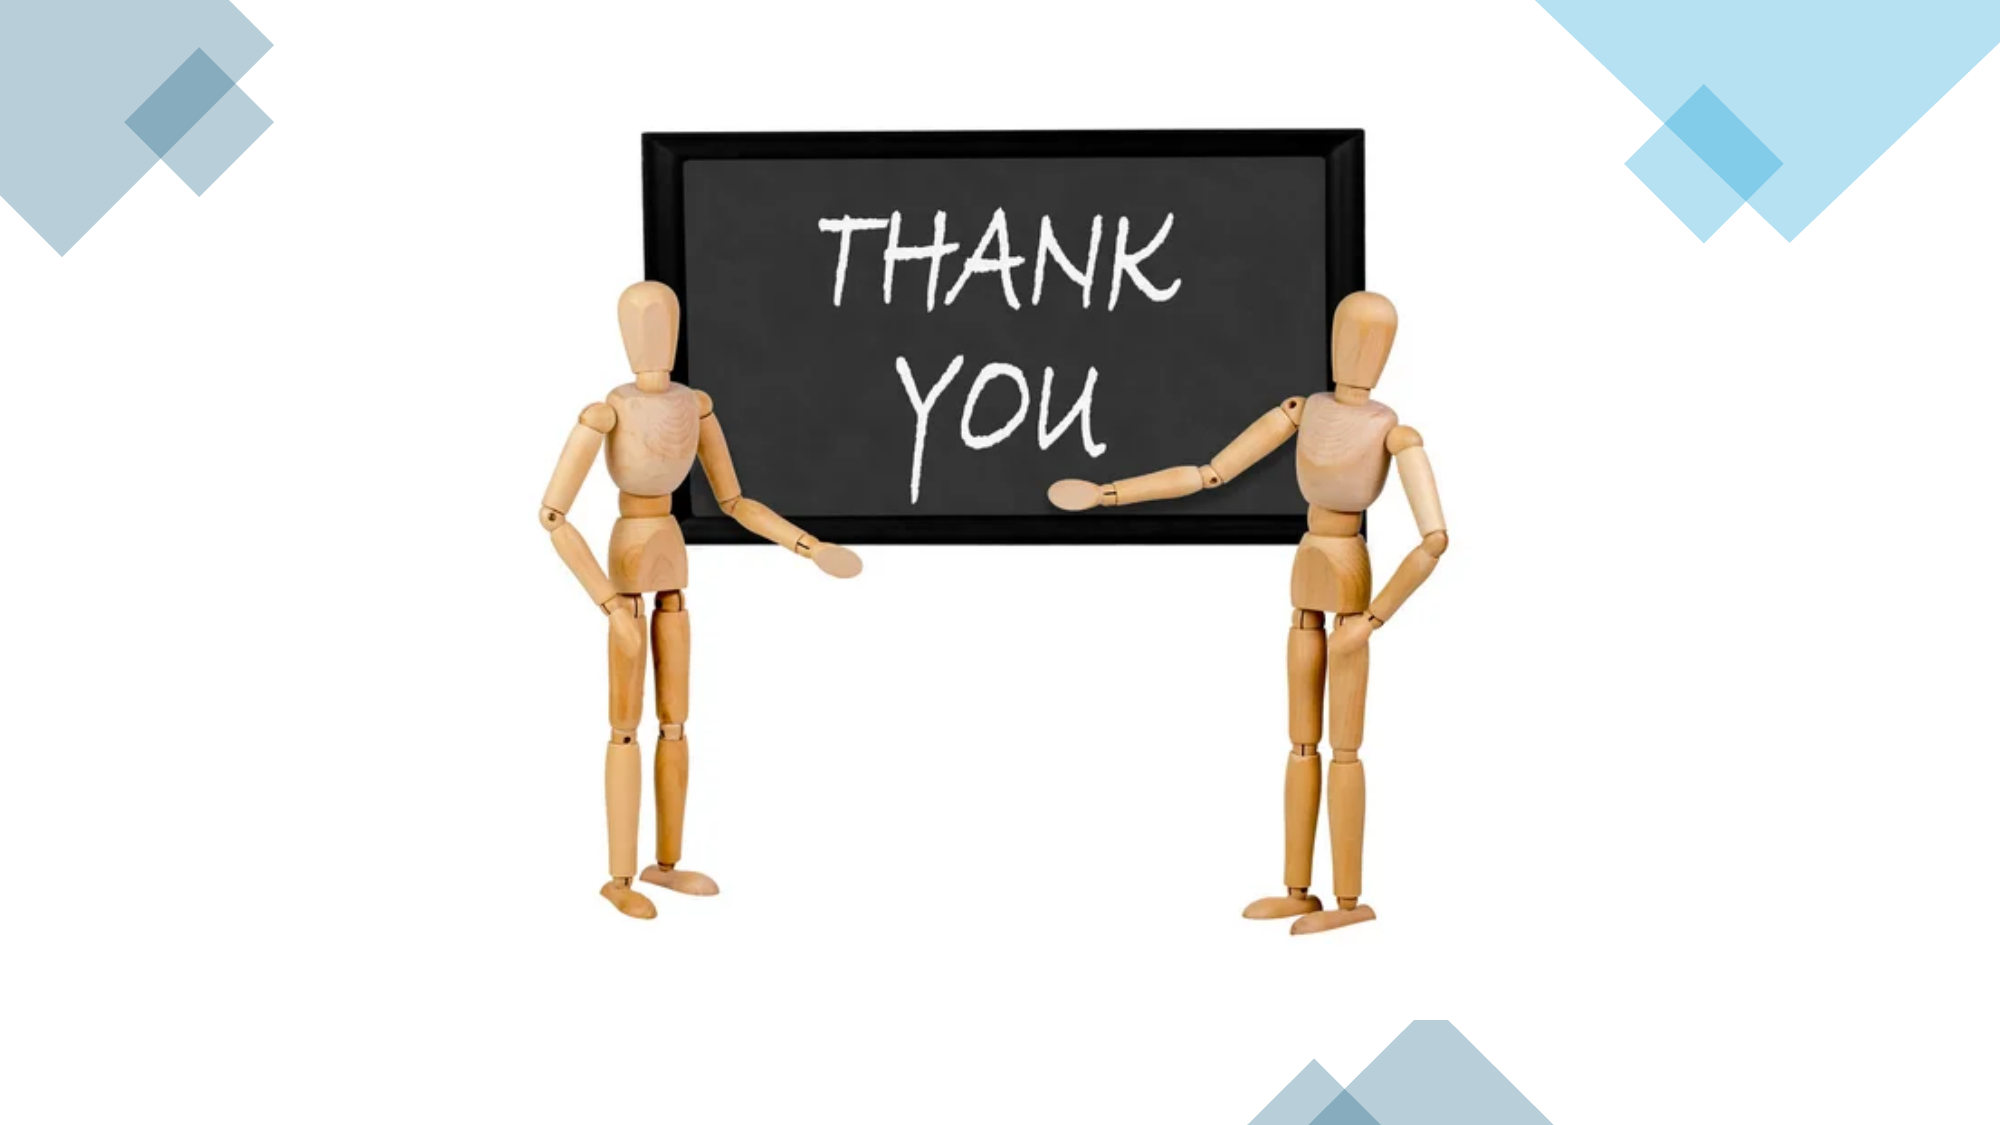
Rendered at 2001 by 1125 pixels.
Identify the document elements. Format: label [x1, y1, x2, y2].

text_box [1345, 1020, 1556, 1125]
text_box [1621, 124, 1746, 246]
text_box [0, 0, 2000, 1125]
text_box [0, 0, 277, 260]
text_box [122, 45, 277, 200]
text_box [1245, 1056, 1384, 1125]
list [457, 104, 1543, 1020]
text_box [1532, 0, 2000, 246]
